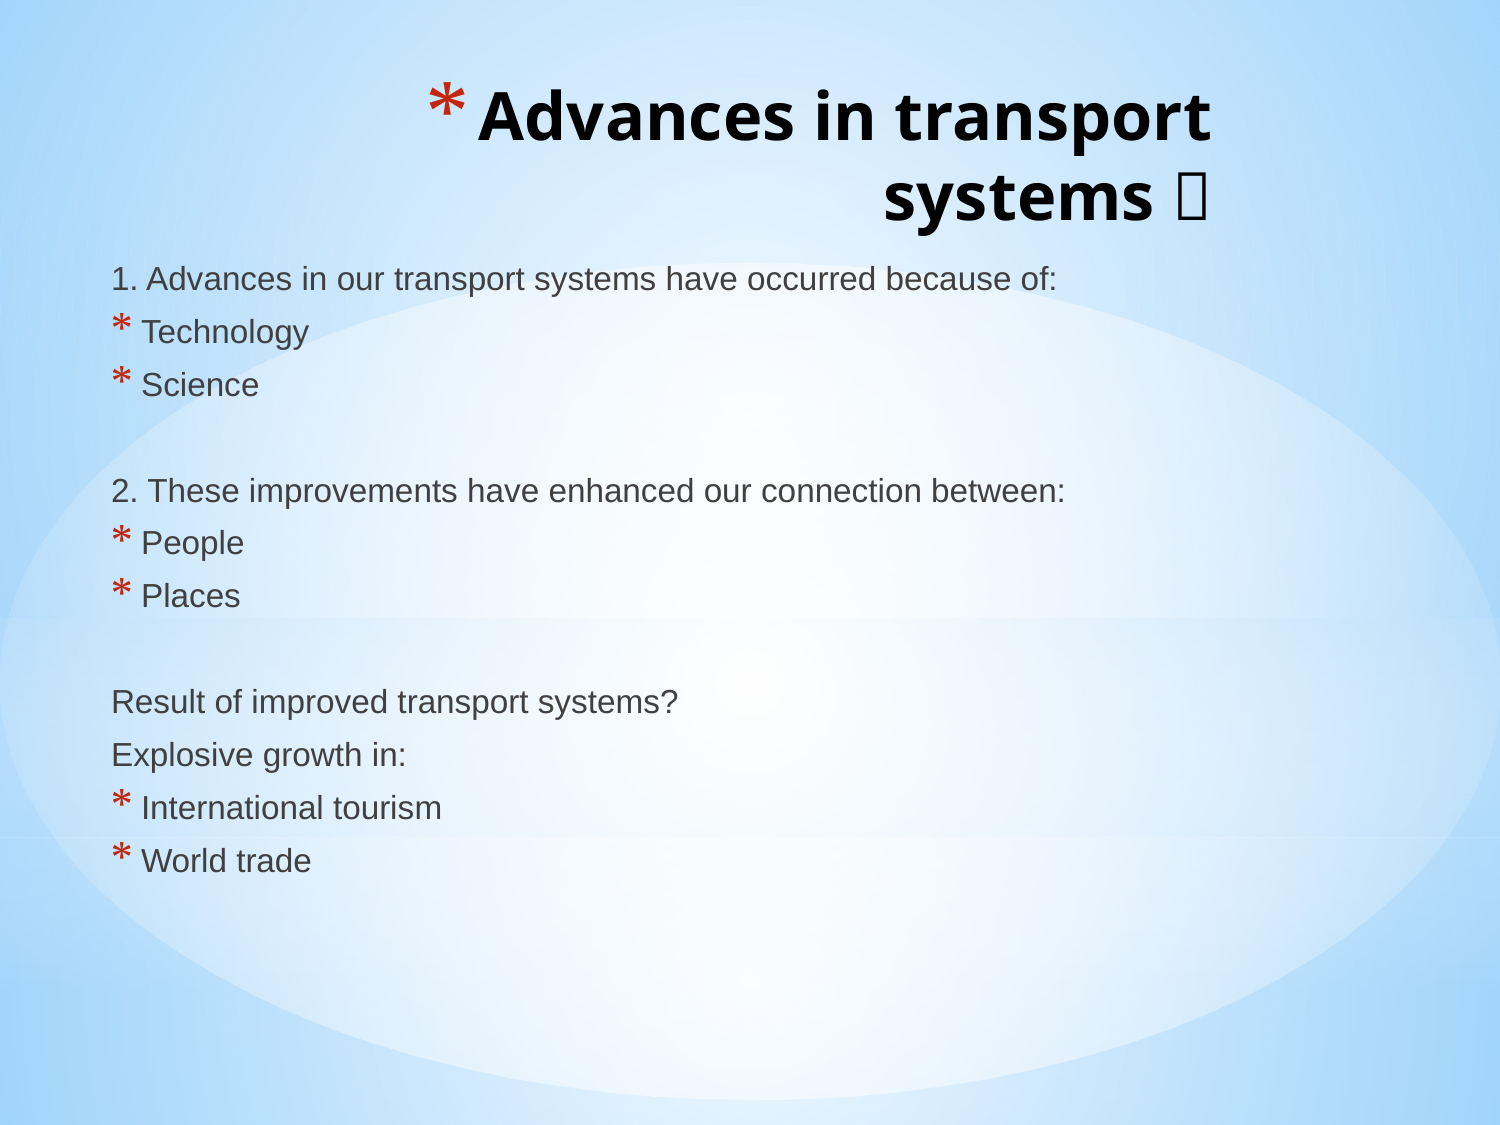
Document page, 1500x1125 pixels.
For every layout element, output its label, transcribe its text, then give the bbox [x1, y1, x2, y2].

list 1. Advances in our transport systems have occurred because of: Technology Science 2. These improvements have enhanced our connection between: People Places Result of improved transport systems? Explosive growth in: International tourism World trade [88, 249, 1365, 988]
title Advances in transport systems  [159, 66, 1228, 249]
